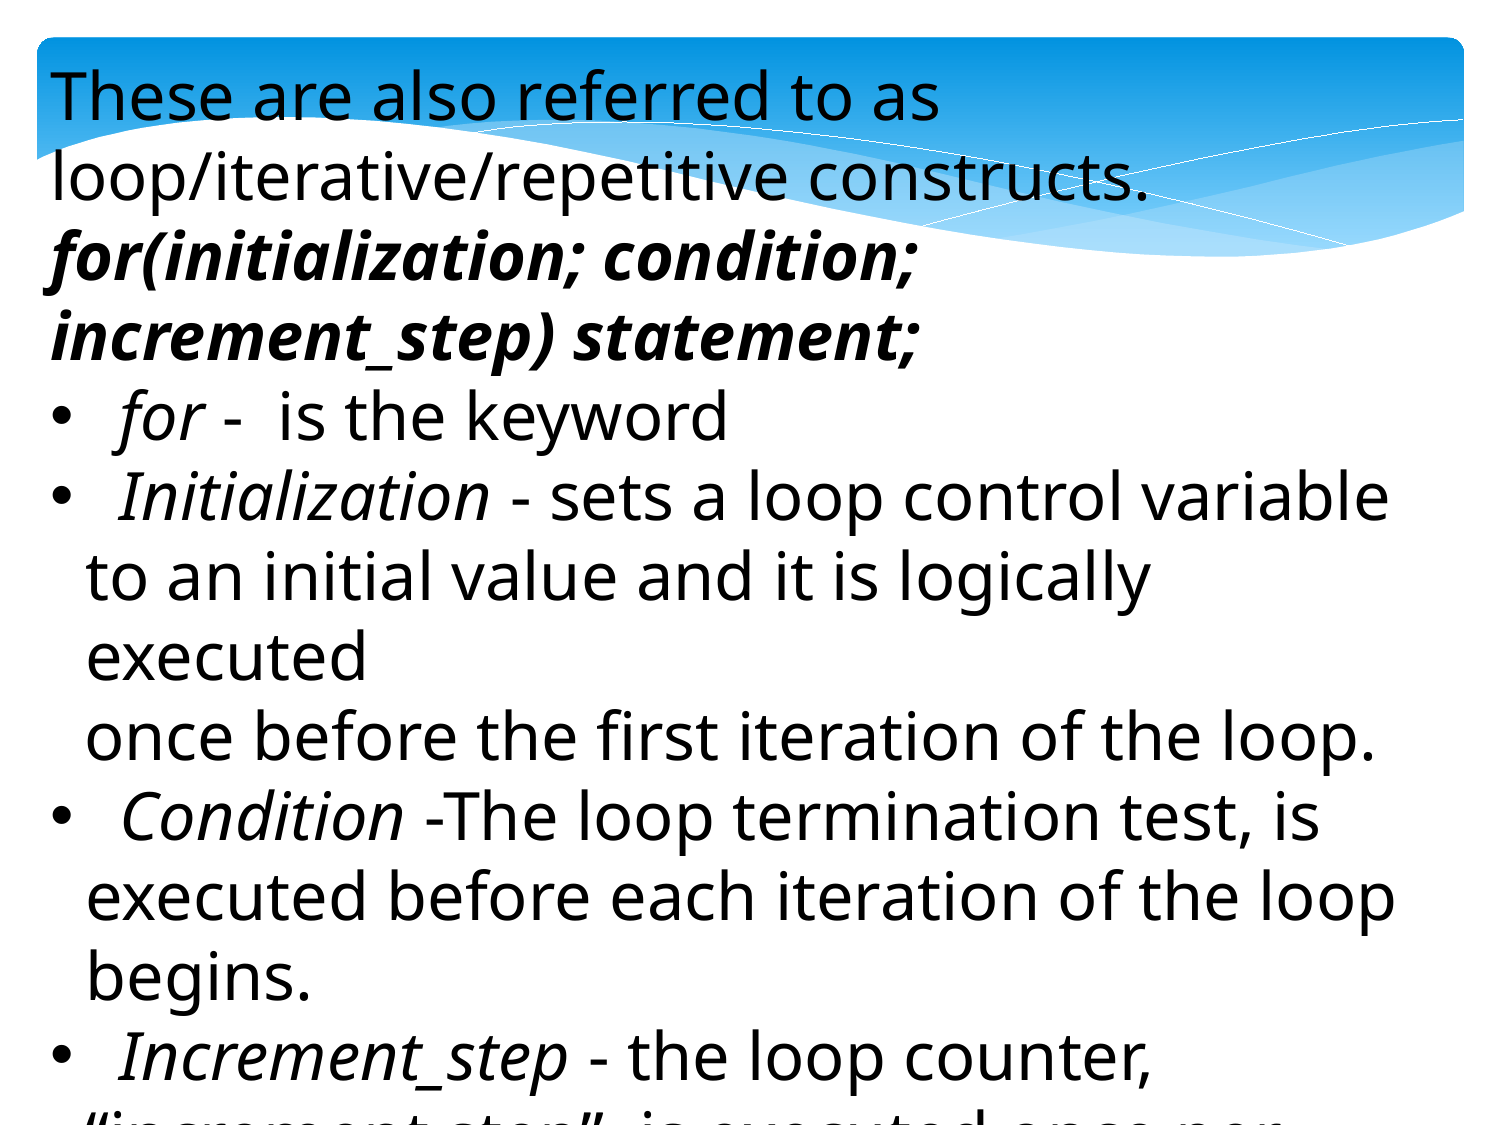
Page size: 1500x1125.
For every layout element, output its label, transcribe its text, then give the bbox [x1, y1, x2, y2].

text_box These are also referred to as loop/iterative/repetitive constructs. for(initialization; condition; increment_step) statement; for - is the keyword Initialization - sets a loop control variable to an initial value and it is logically executed once before the first iteration of the loop. Condition -The loop termination test, is executed before each iteration of the loop begins. Increment_step - the loop counter, “increment step”, is executed once per loop iteration. [35, 46, 1454, 1125]
